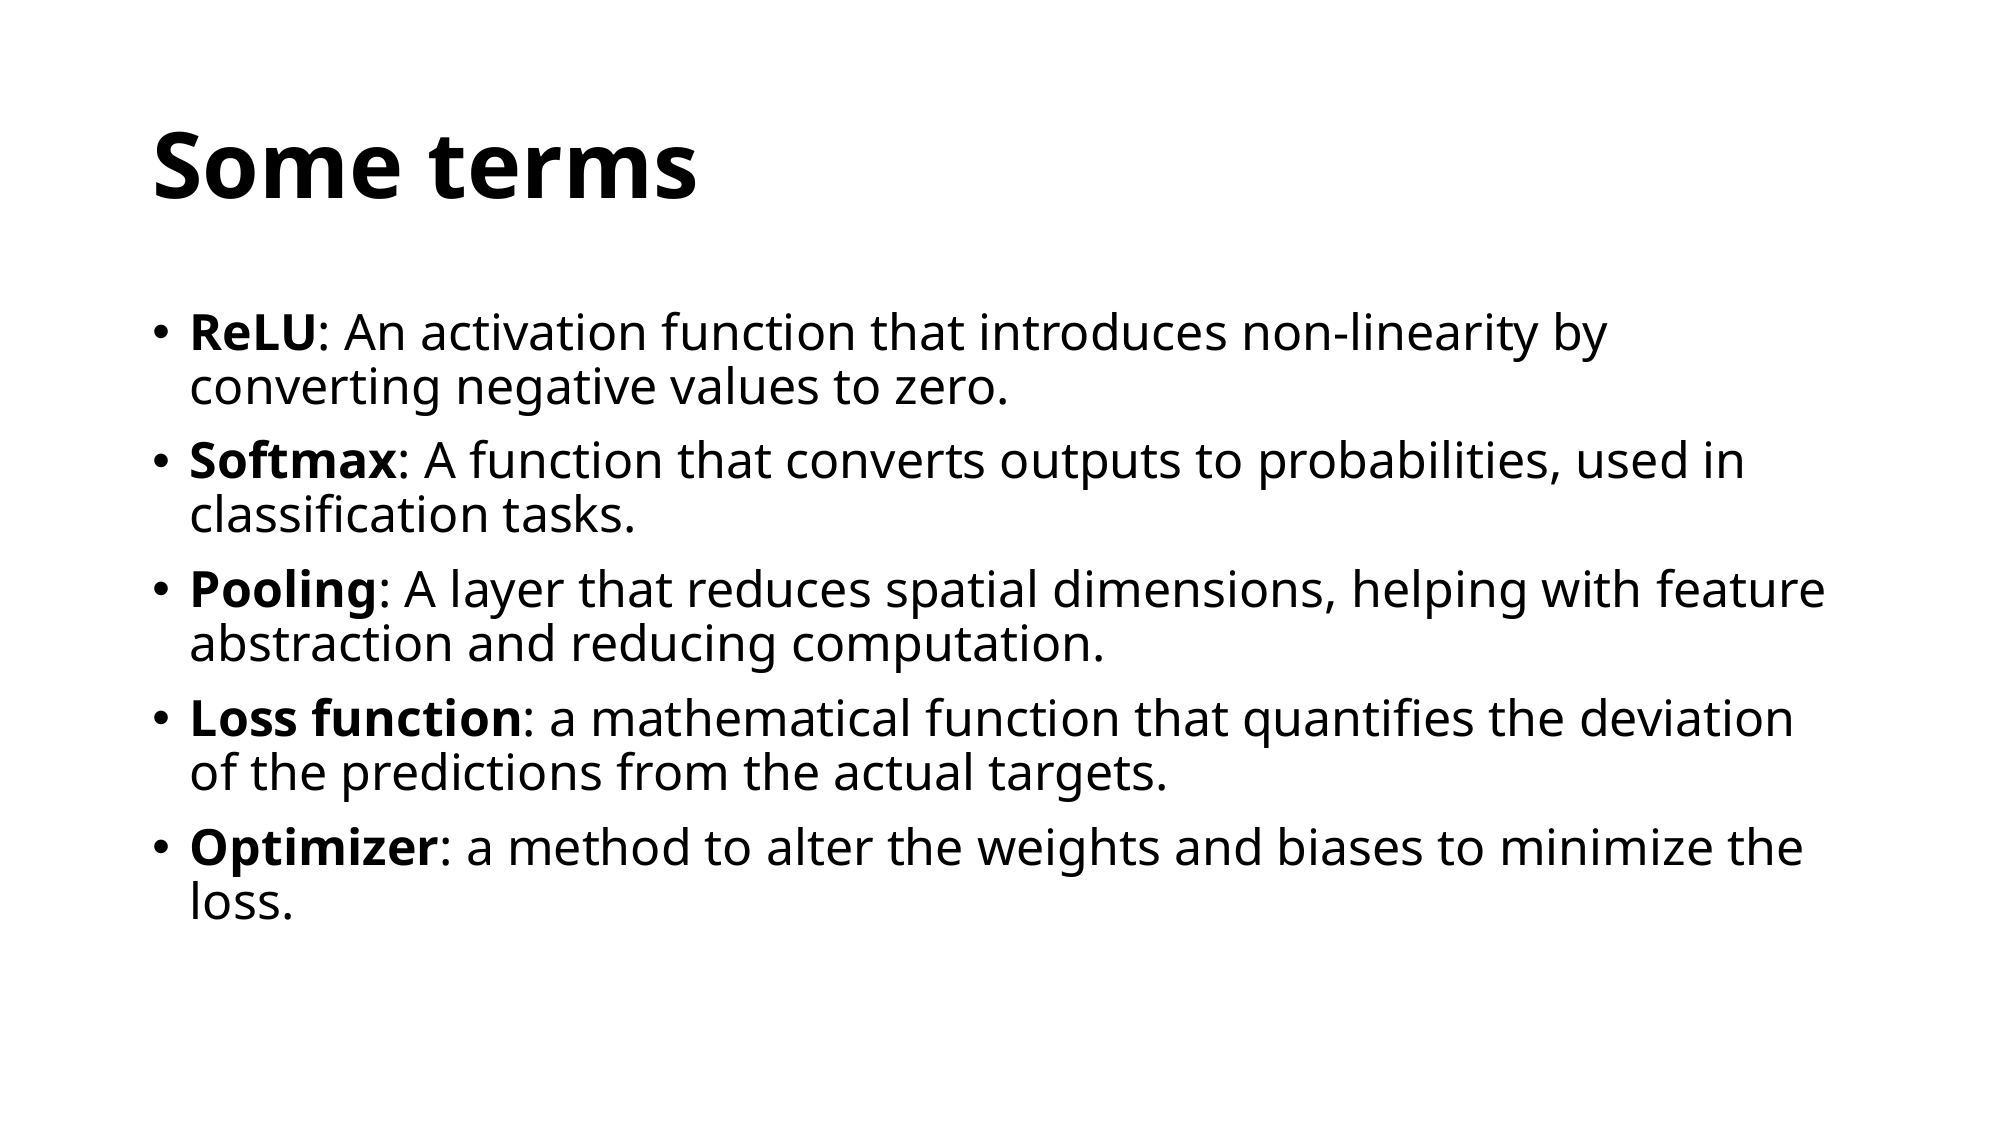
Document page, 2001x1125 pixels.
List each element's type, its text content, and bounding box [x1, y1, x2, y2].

title Some terms [137, 59, 1863, 278]
list ReLU: An activation function that introduces non-linearity by converting negative values to zero. Softmax: A function that converts outputs to probabilities, used in classification tasks. Pooling: A layer that reduces spatial dimensions, helping with feature abstraction and reducing computation. Loss function: a mathematical function that quantifies the deviation of the predictions from the actual targets. Optimizer: a method to alter the weights and biases to minimize the loss. [137, 299, 1863, 1014]
